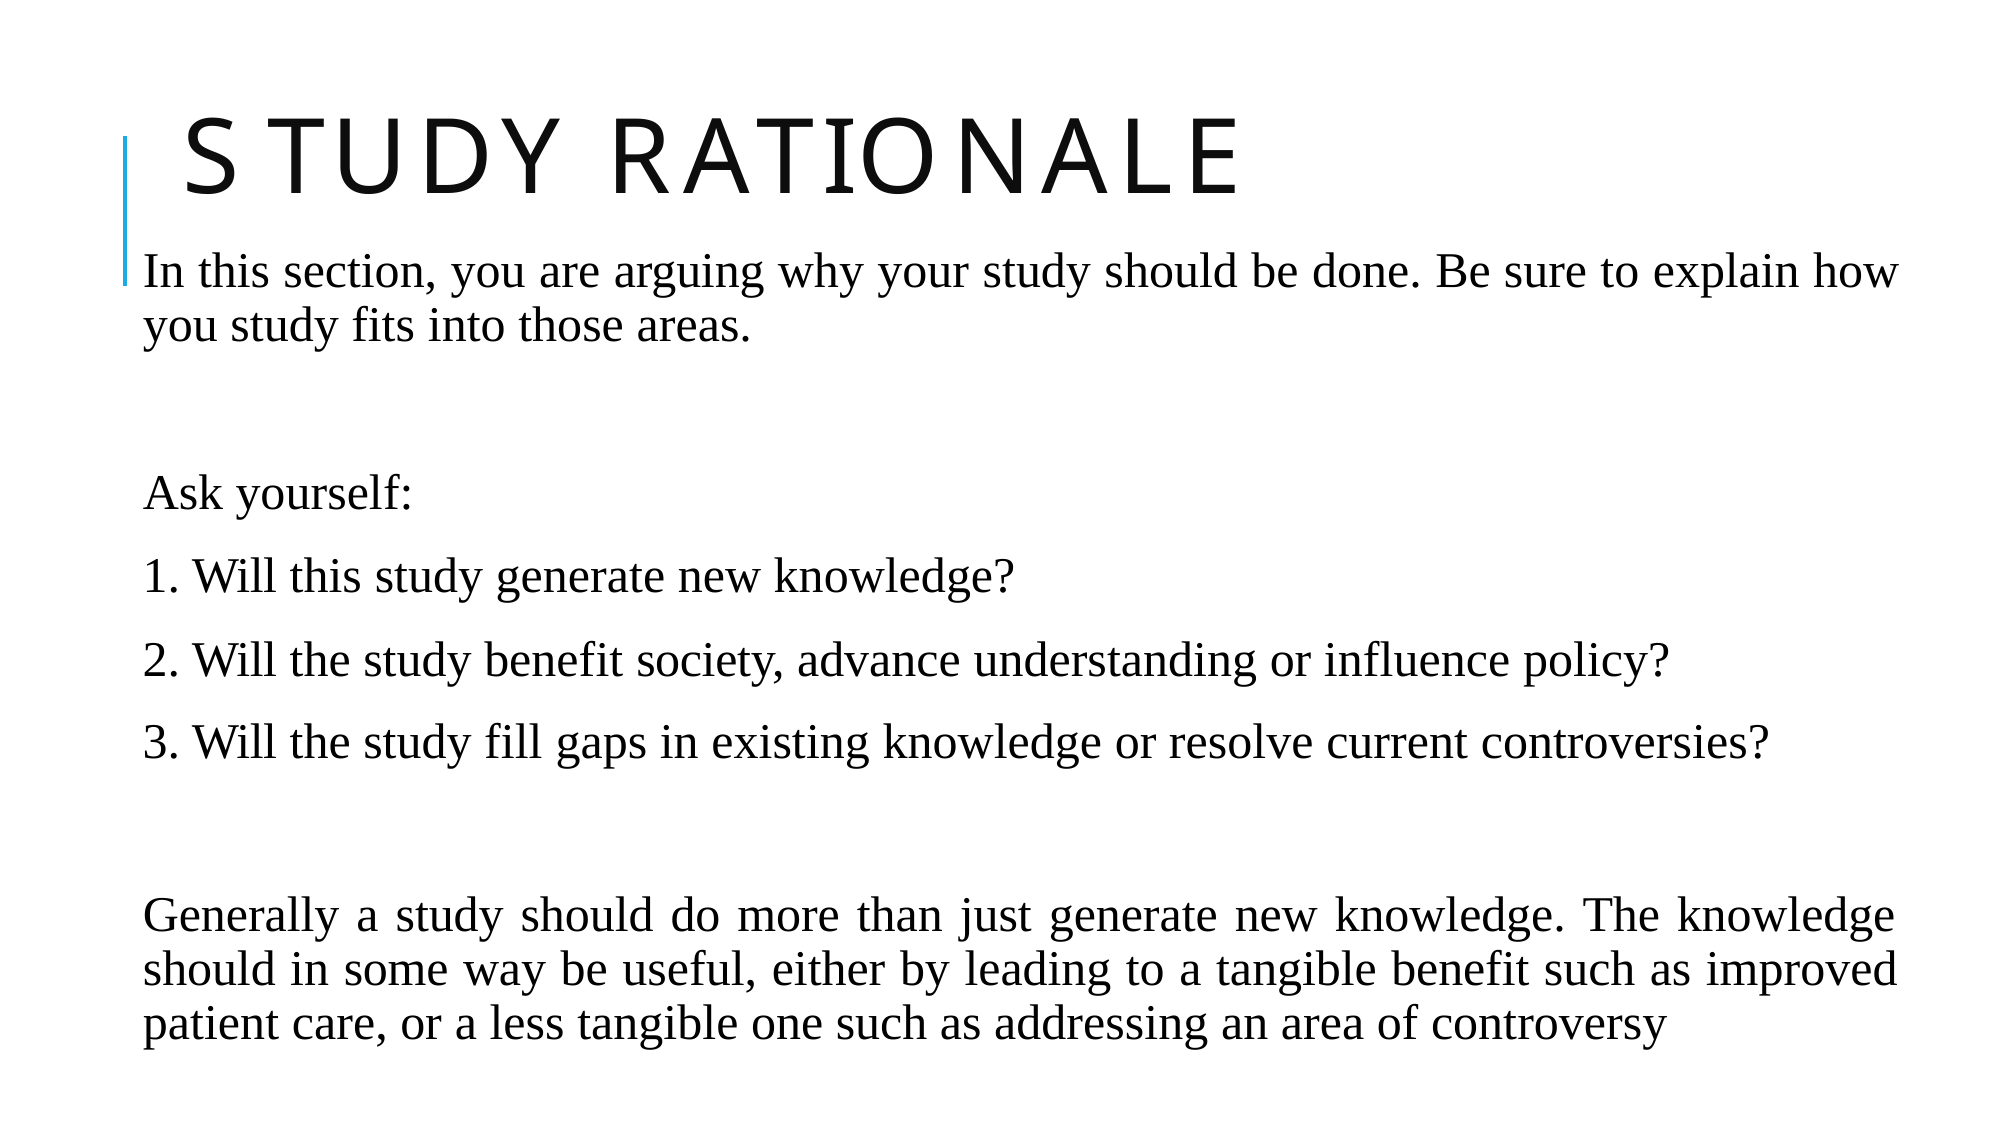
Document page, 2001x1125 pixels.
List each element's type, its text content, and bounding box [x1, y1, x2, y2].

title S T U D Y R A T IO N A L E [180, 87, 1388, 234]
text_box In this section, you are arguing why your study should be done. Be sure to explain how you study fits into those areas. Ask yourself: Will this study generate new knowledge? Will the study benefit society, advance understanding or influence policy? Will the study fill gaps in existing knowledge or resolve current controversies? Generally a study should do more than just generate new knowledge. The knowledge should in some way be useful, either by leading to a tangible benefit such as improved patient care, or a less tangible one such as addressing an area of controversy [140, 234, 1914, 1050]
